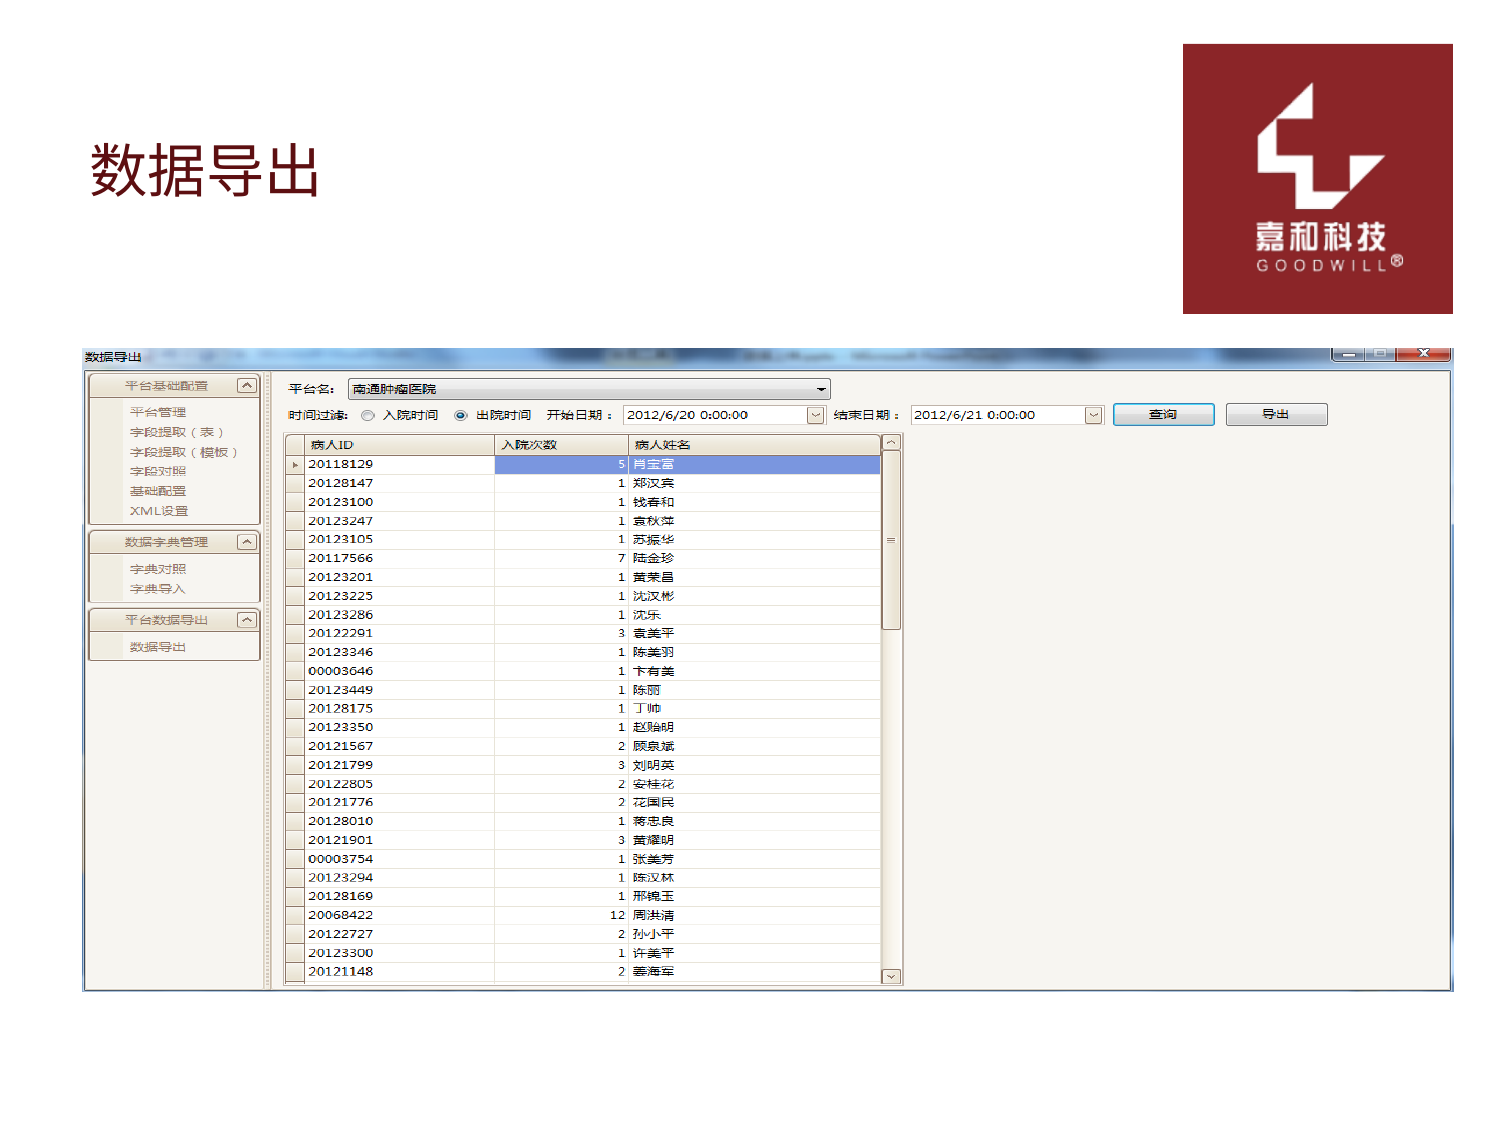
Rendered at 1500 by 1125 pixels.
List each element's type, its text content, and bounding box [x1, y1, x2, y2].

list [81, 348, 1454, 992]
picture [1190, 51, 1446, 307]
title 数据导出 [75, 126, 1143, 315]
